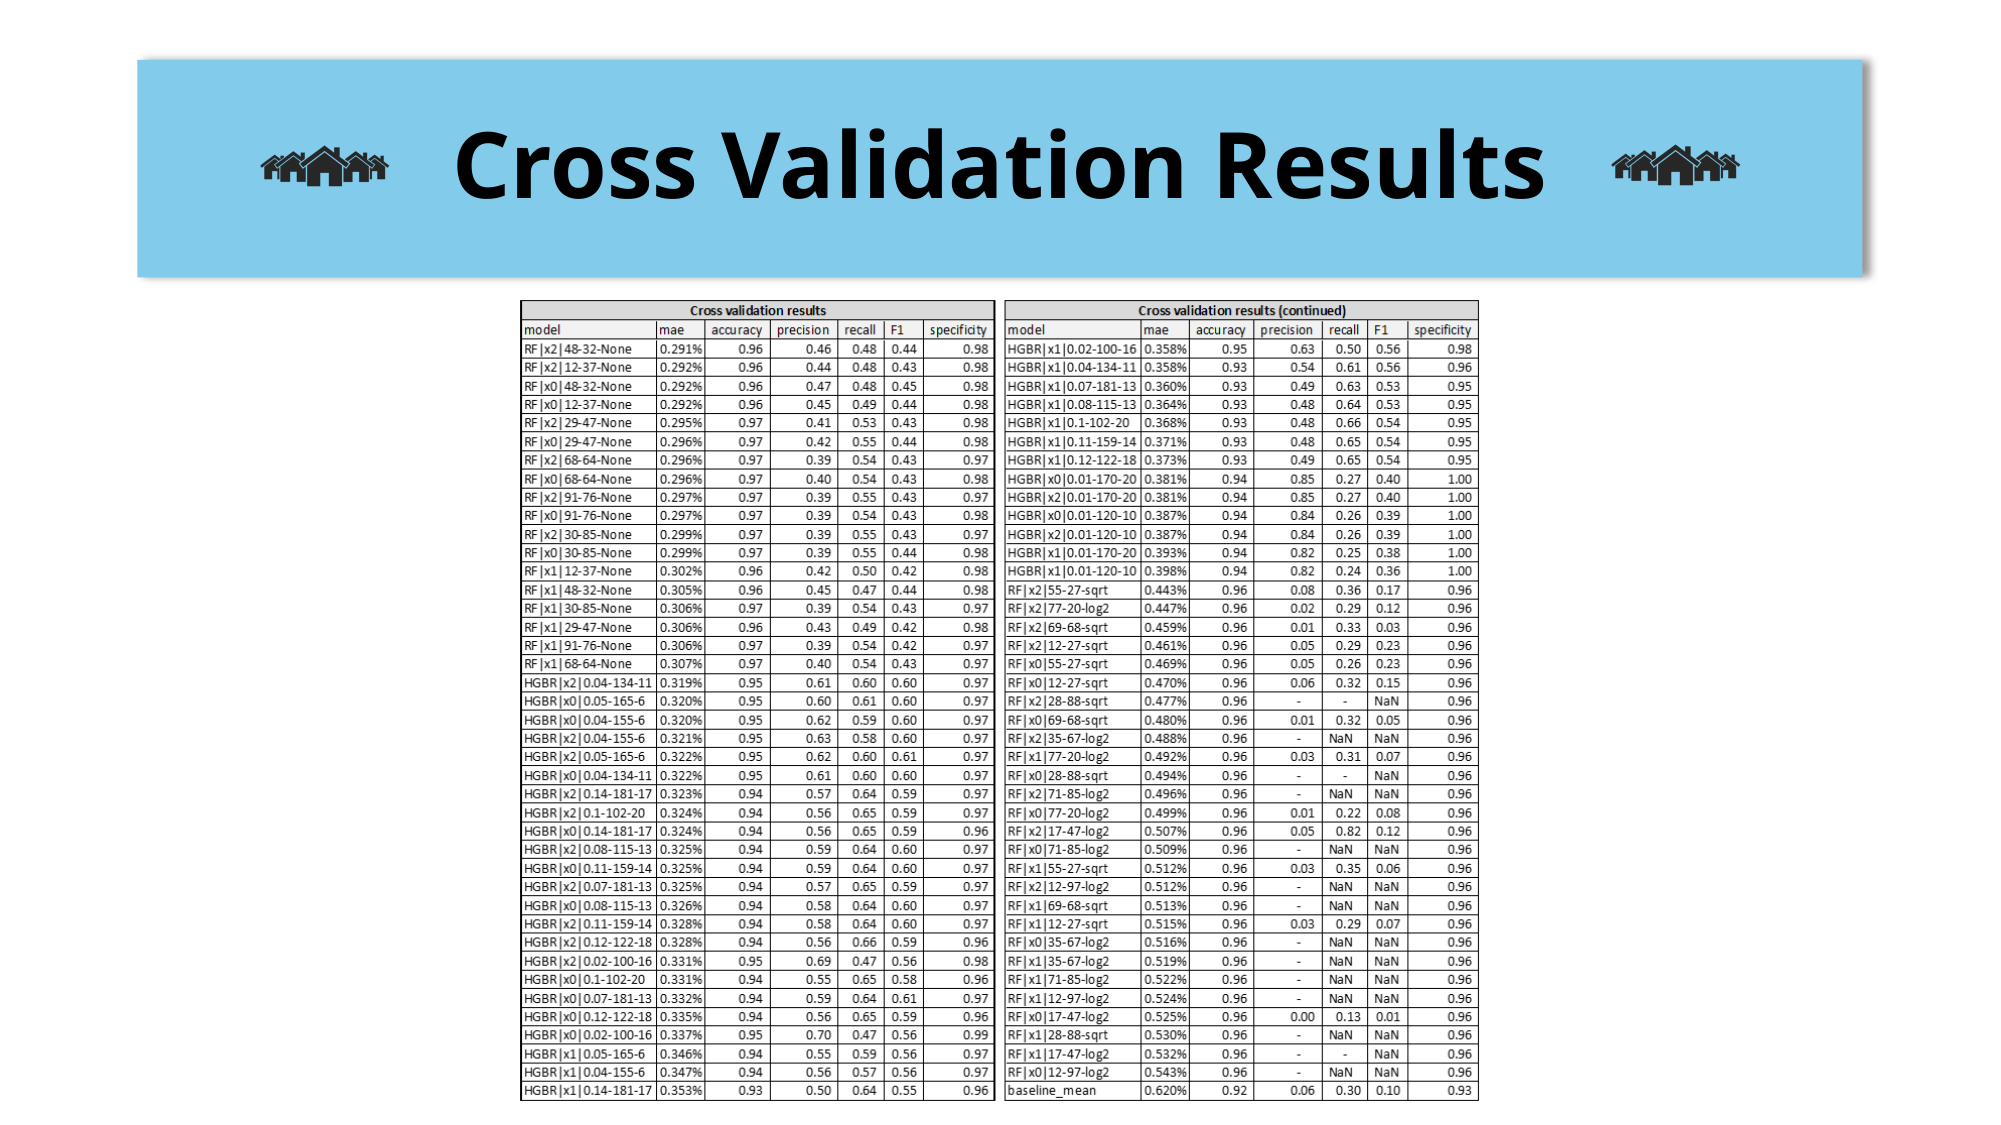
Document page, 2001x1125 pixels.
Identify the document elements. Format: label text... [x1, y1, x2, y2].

picture [244, 109, 404, 228]
picture [1595, 108, 1756, 227]
picture [509, 289, 1491, 1113]
title Cross Validation Results [137, 59, 1863, 278]
